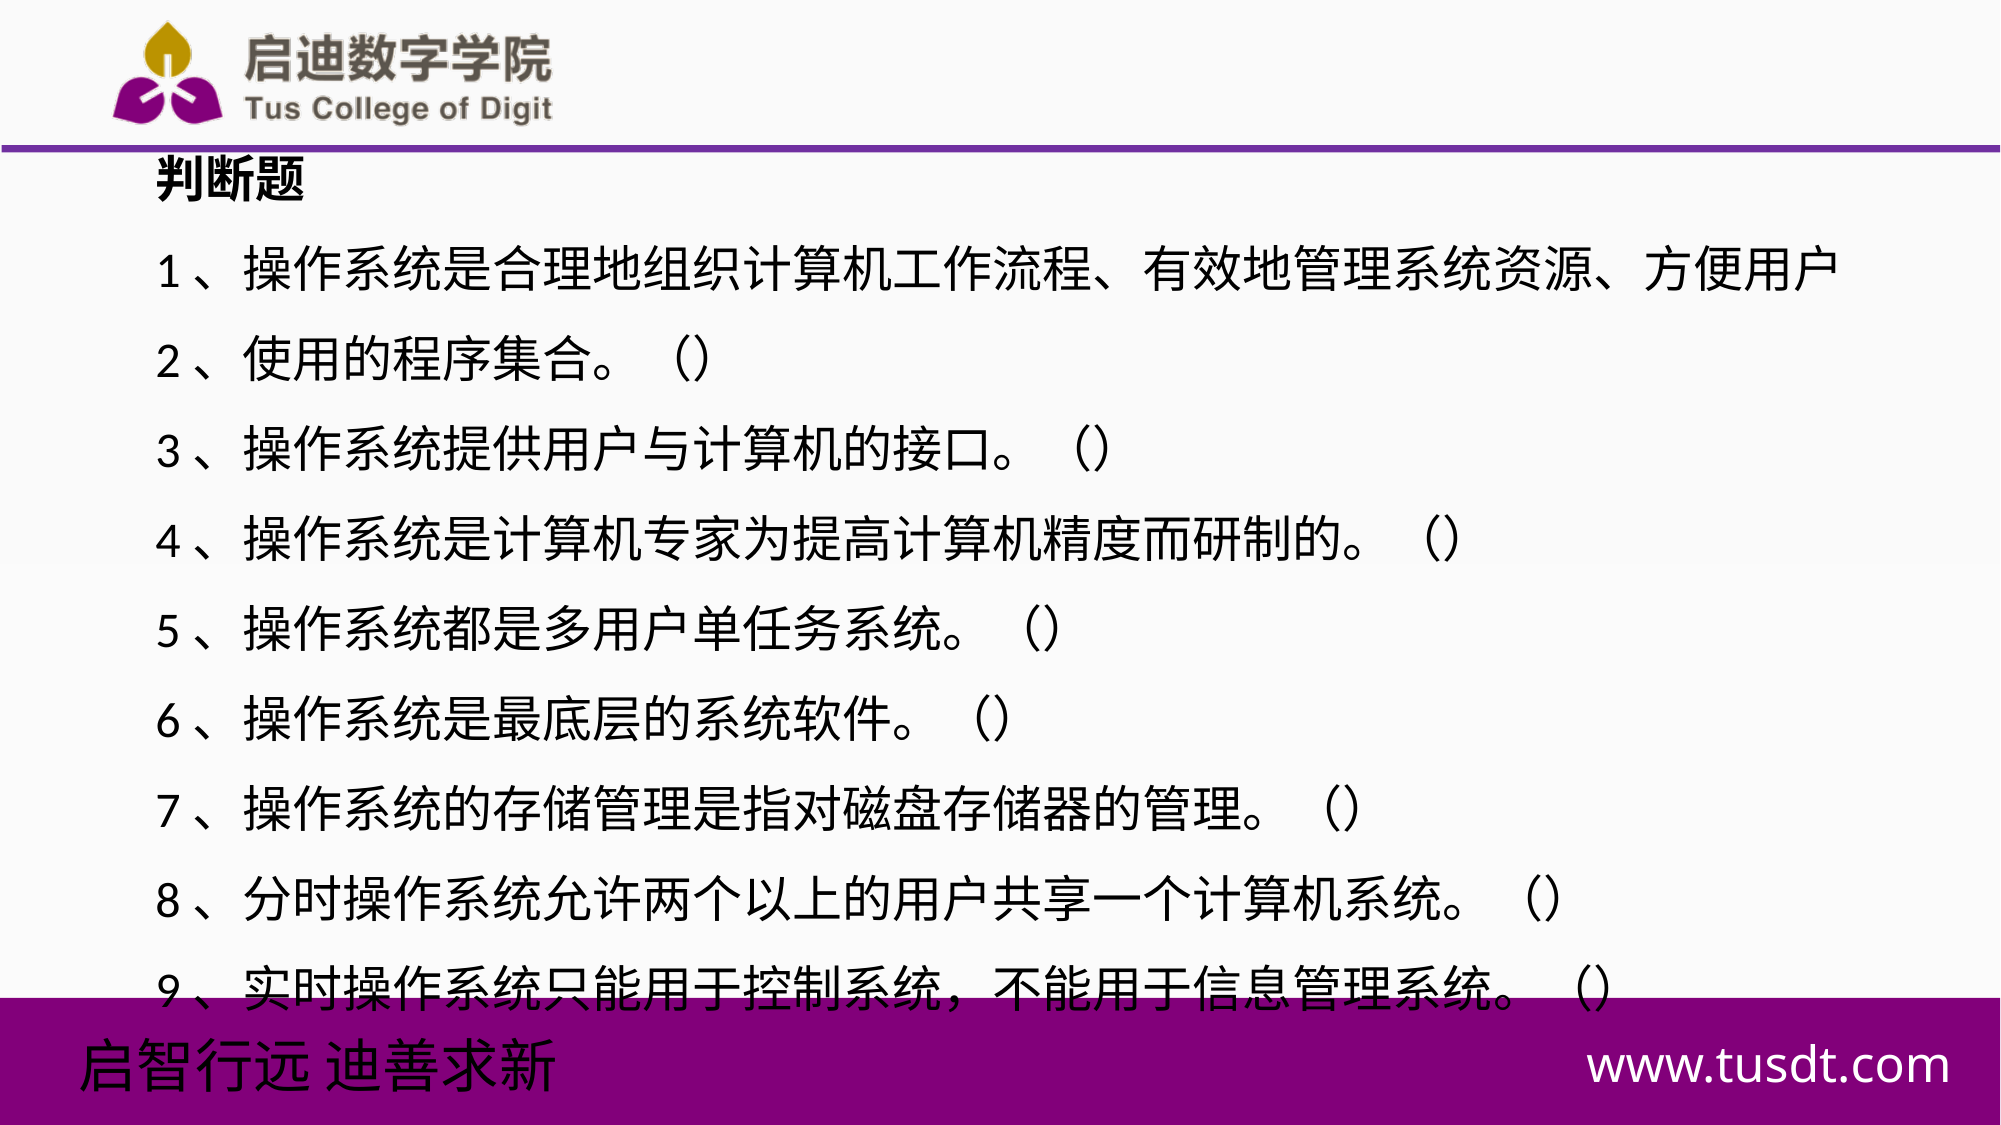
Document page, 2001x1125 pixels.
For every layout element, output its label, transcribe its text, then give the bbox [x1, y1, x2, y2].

picture [106, 11, 562, 134]
text_box 判断题 1、操作系统是合理地组织计算机工作流程、有效地管理系统资源、方便用户2、使用的程序集合。（） 3、操作系统提供用户与计算机的接口。（） 4、操作系统是计算机专家为提高计算机精度而研制的。（） 5、操作系统都是多用户单任务系统。（） 6、操作系统是最底层的系统软件。（） 7、操作系统的存储管理是指对磁盘存储器的管理。（） 8、分时操作系统允许两个以上的用户共享一个计算机系统。（） 9、实时操作系统只能用于控制系统，不能用于信息管理系统。（） [140, 109, 1865, 1025]
